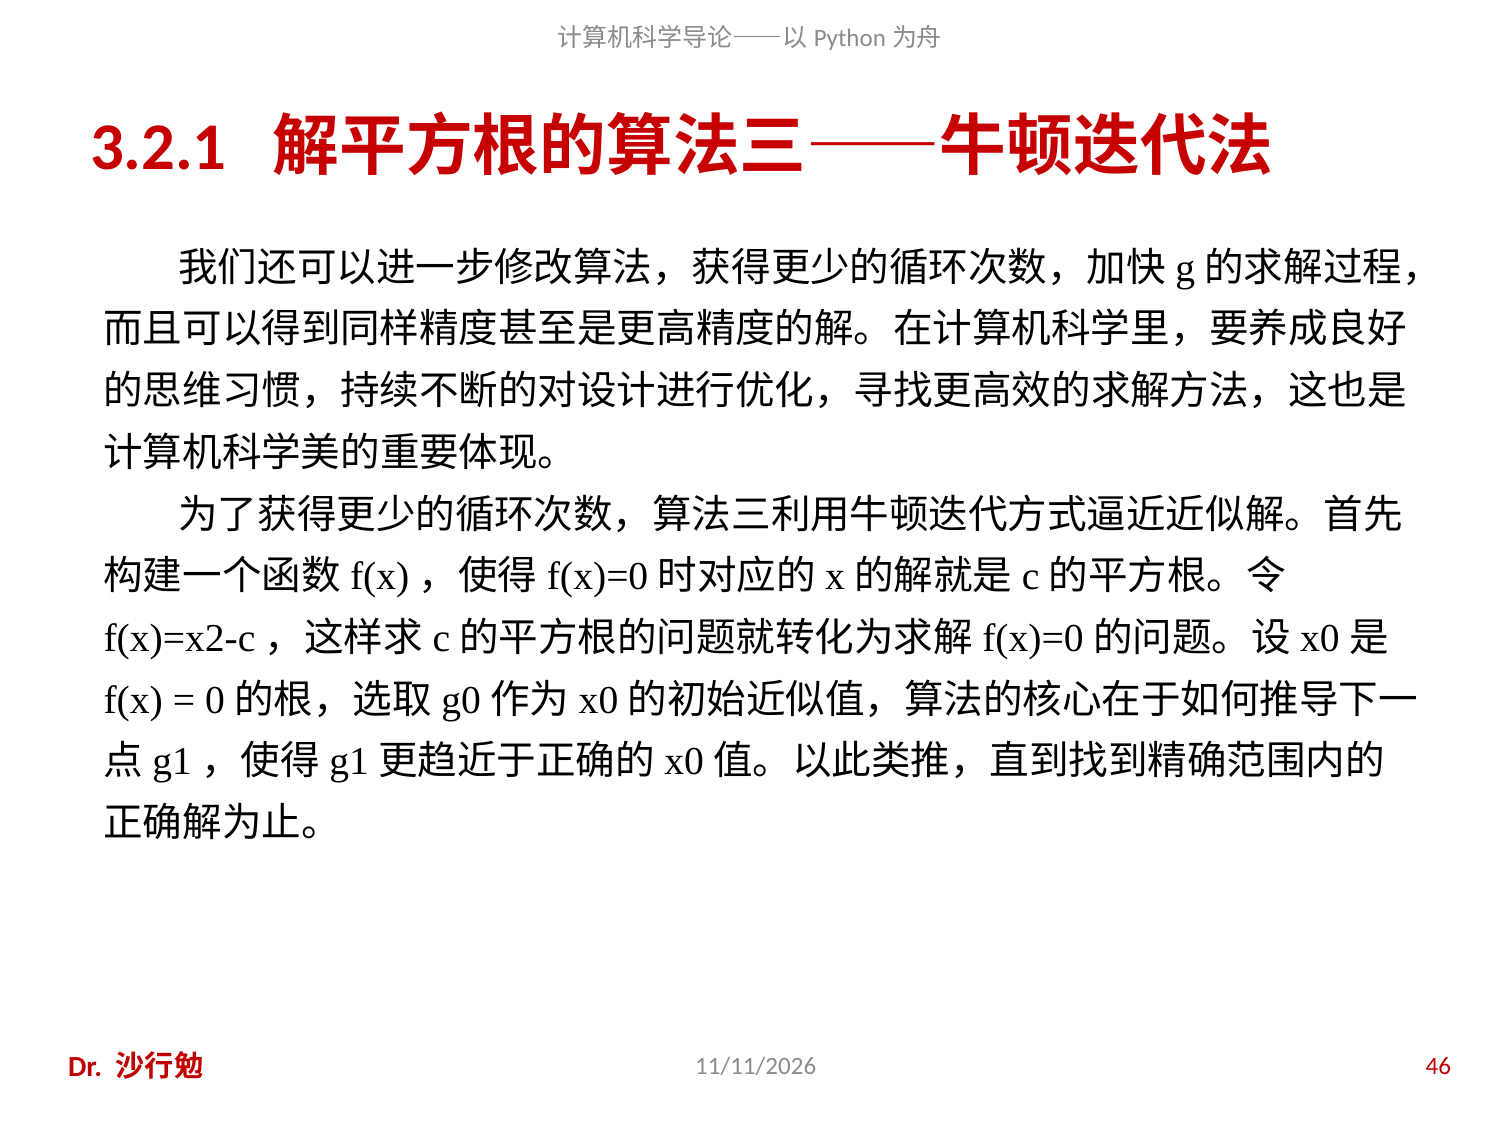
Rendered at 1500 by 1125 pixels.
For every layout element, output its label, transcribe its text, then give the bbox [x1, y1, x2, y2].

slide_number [501, 1035, 1010, 1095]
list 我们还可以进一步修改算法，获得更少的循环次数，加快g的求解过程，而且可以得到同样精度甚至是更高精度的解。在计算机科学里，要养成良好的思维习惯，持续不断的对设计进行优化，寻找更高效的求解方法，这也是计算机科学美的重要体现。 为了获得更少的循环次数，算法三利用牛顿迭代方式逼近近似解。首先构建一个函数f(x)，使得f(x)=0时对应的x的解就是c的平方根。令f(x)=x2-c，这样求c的平方根的问题就转化为求解f(x)=0的问题。设x0是f(x) = 0的根，选取g0作为x0的初始近似值，算法的核心在于如何推导下一点g1，使得g1更趋近于正确的x0值。以此类推，直到找到精确范围内的正确解为止。 [88, 219, 1439, 1024]
slide_number 46 [1116, 1035, 1467, 1095]
title 3.2.1 解平方根的算法三——牛顿迭代法 [75, 90, 1425, 195]
footer Dr. 沙行勉 [53, 1035, 386, 1095]
